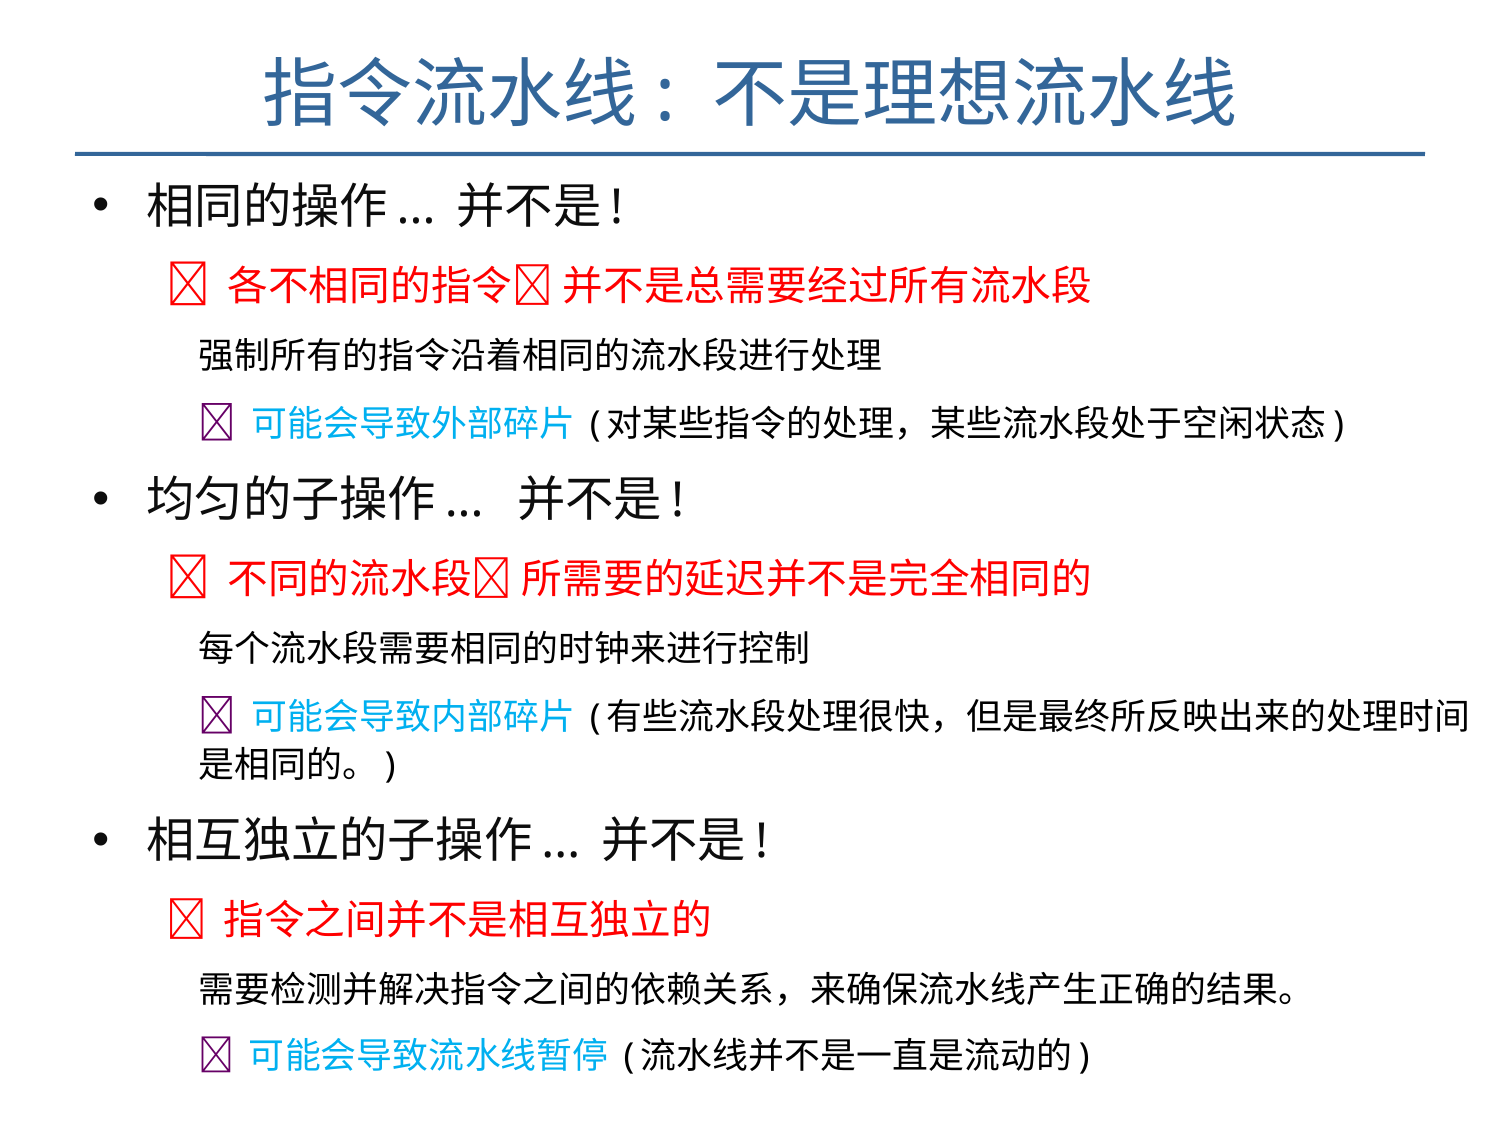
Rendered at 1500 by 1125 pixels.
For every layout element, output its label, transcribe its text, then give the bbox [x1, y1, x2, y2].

title 指令流水线: 不是理想流水线 [0, 34, 1500, 147]
list 相同的操作... 并不是!  各不相同的指令 并不是总需要经过所有流水段 强制所有的指令沿着相同的流水段进行处理  可能会导致外部碎片 (对某些指令的处理，某些流水段处于空闲状态) 均匀的子操作... 并不是!  不同的流水段 所需要的延迟并不是完全相同的 每个流水段需要相同的时钟来进行控制  可能会导致内部碎片 (有些流水段处理很快，但是最终所反映出来的处理时间是相同的。) 相互独立的子操作... 并不是!  指令之间并不是相互独立的 需要检测并解决指令之间的依赖关系，来确保流水线产生正确的结果。  可能会导致流水线暂停 (流水线并不是一直是流动的) [77, 161, 1500, 1089]
